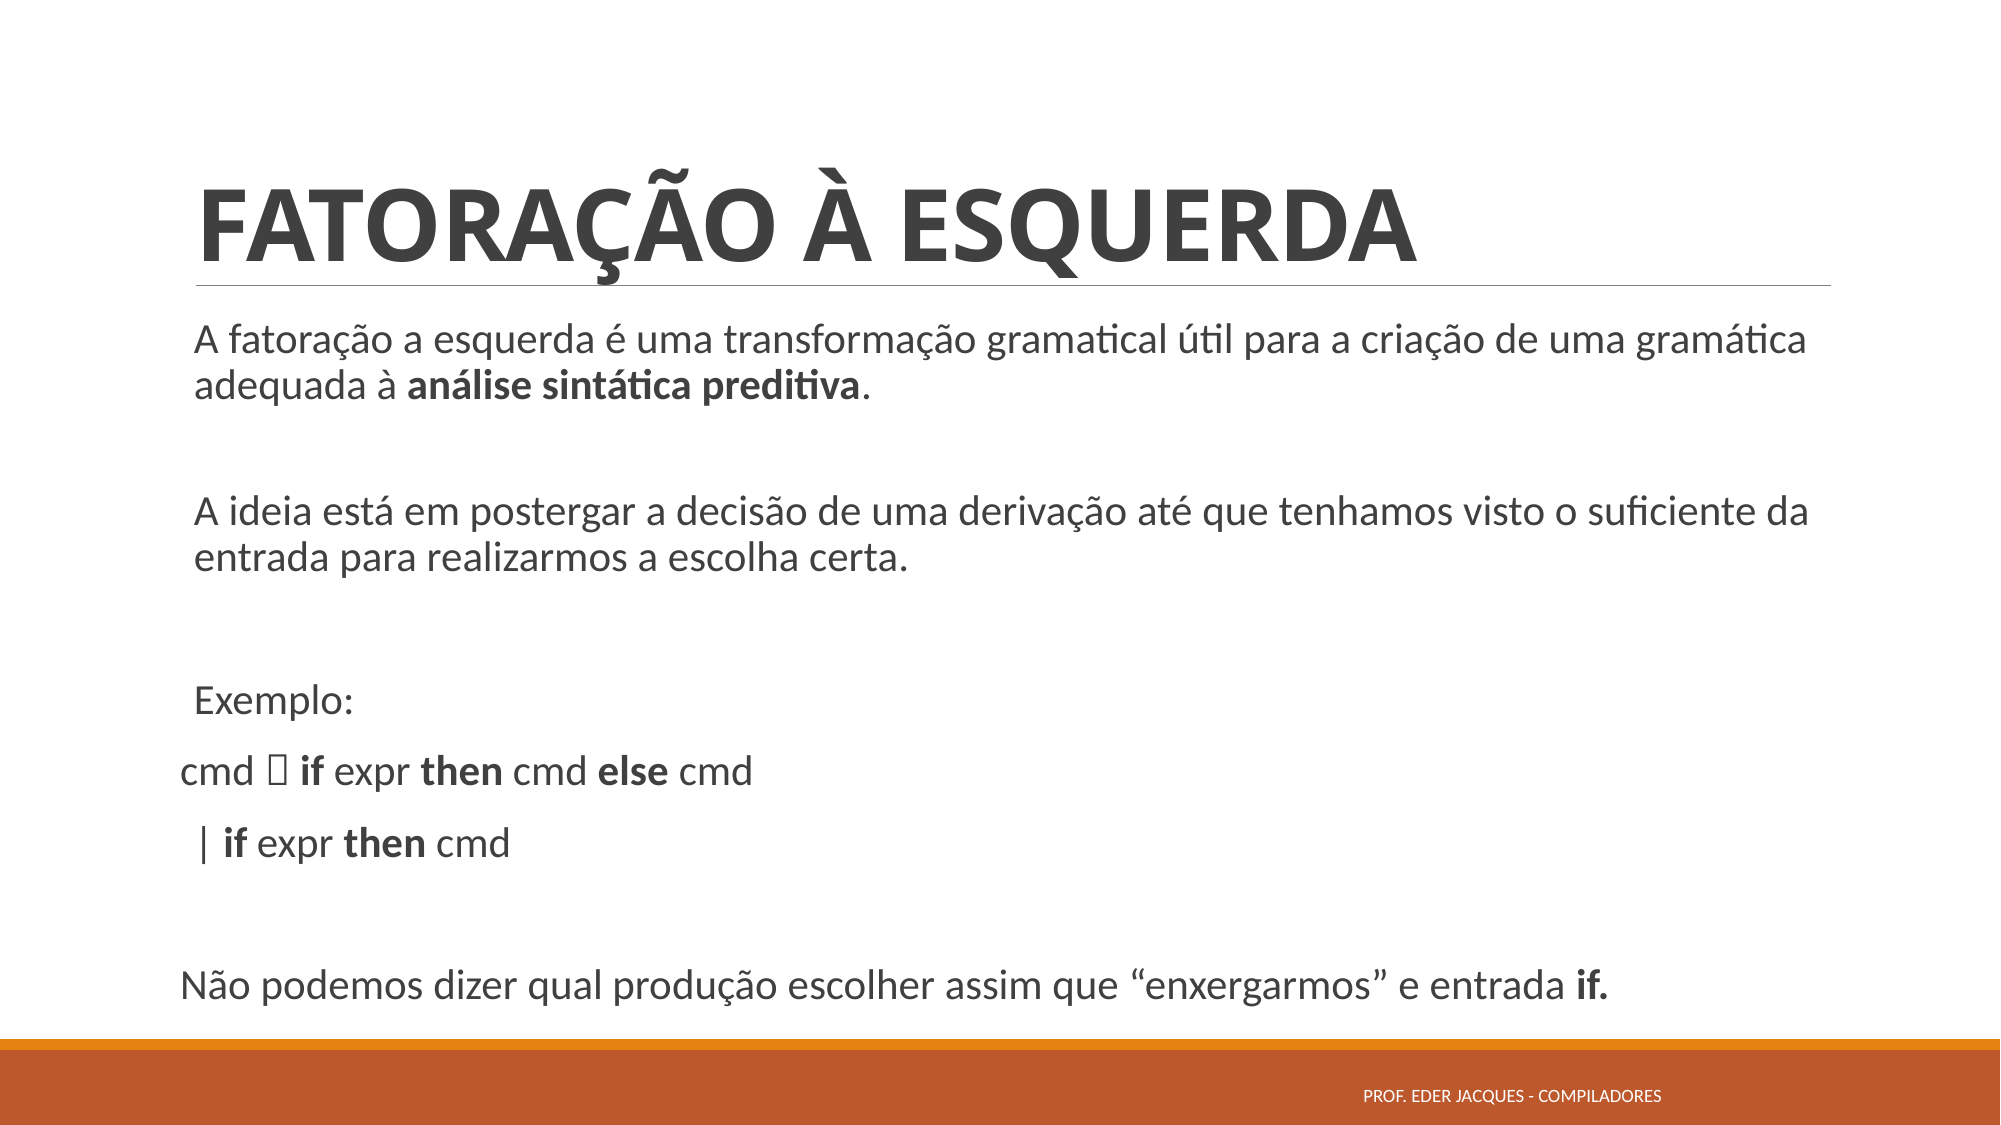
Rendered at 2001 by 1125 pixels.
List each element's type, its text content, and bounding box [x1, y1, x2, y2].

footer Prof. Eder Jacques - Compiladores [1275, 1065, 1750, 1125]
title FATORAÇÃO À ESQUERDA [180, 51, 1830, 290]
list A fatoração a esquerda é uma transformação gramatical útil para a criação de uma gramática adequada à análise sintática preditiva. A ideia está em postergar a decisão de uma derivação até que tenhamos visto o suficiente da entrada para realizarmos a escolha certa. Exemplo: cmd  if expr then cmd else cmd | if expr then cmd Não podemos dizer qual produção escolher assim que “enxergarmos” e entrada if. [180, 308, 1860, 1025]
